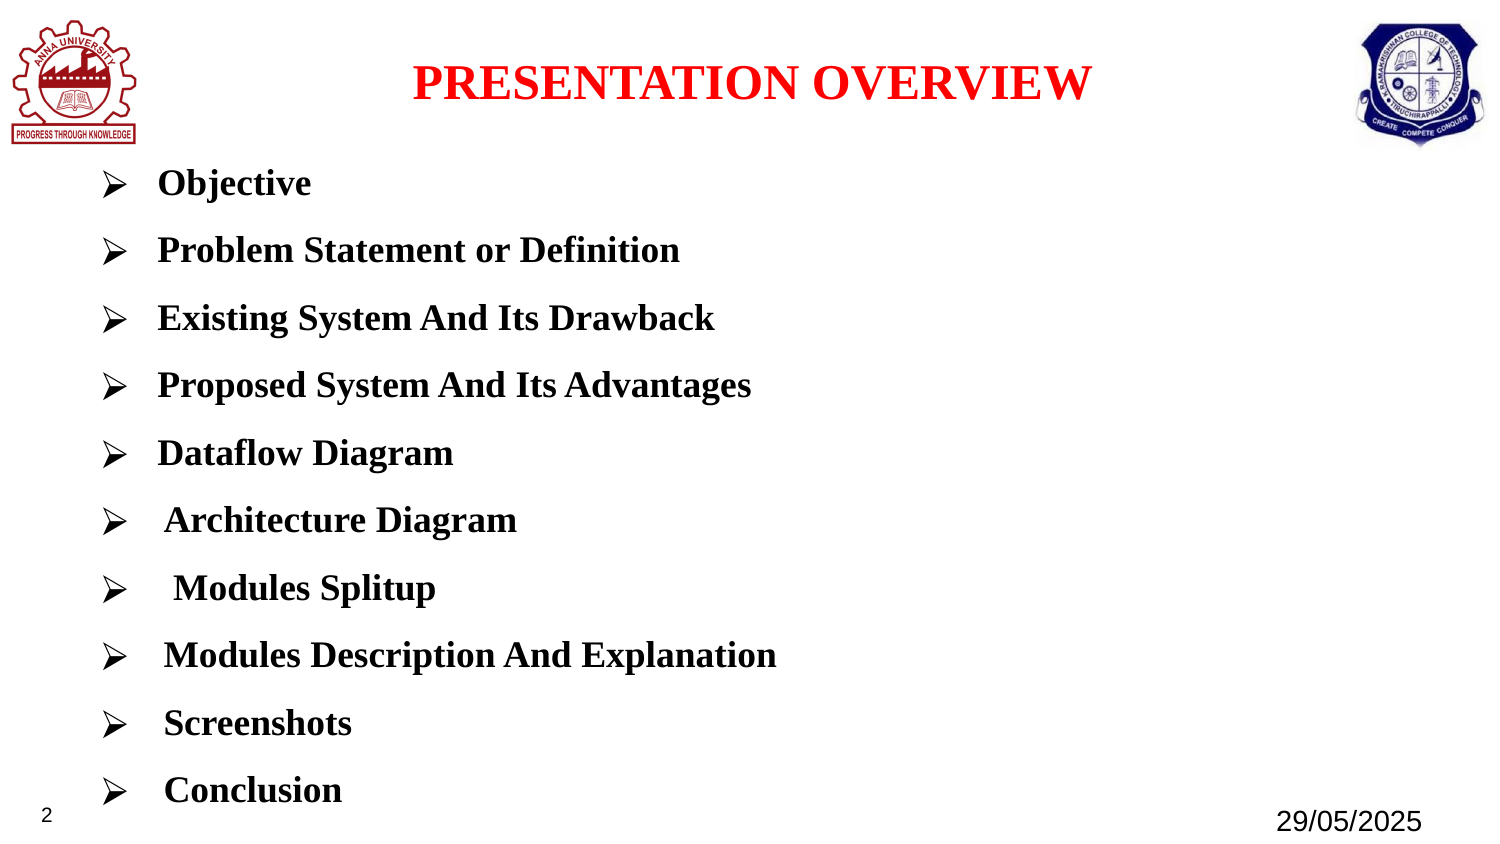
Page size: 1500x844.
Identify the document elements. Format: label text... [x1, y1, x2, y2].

text_box 29/05/2025 [1261, 794, 1481, 844]
text_box 2 [26, 794, 68, 835]
text_box PRESENTATION OVERVIEW [152, 34, 1348, 125]
picture [1353, 19, 1490, 151]
picture [10, 19, 137, 146]
text_box Objective Problem Statement or Definition Existing System And Its Drawback Proposed System And Its Advantages Dataflow Diagram Architecture Diagram Modules Splitup Modules Description And Explanation Screenshots Conclusion [73, 127, 1362, 785]
